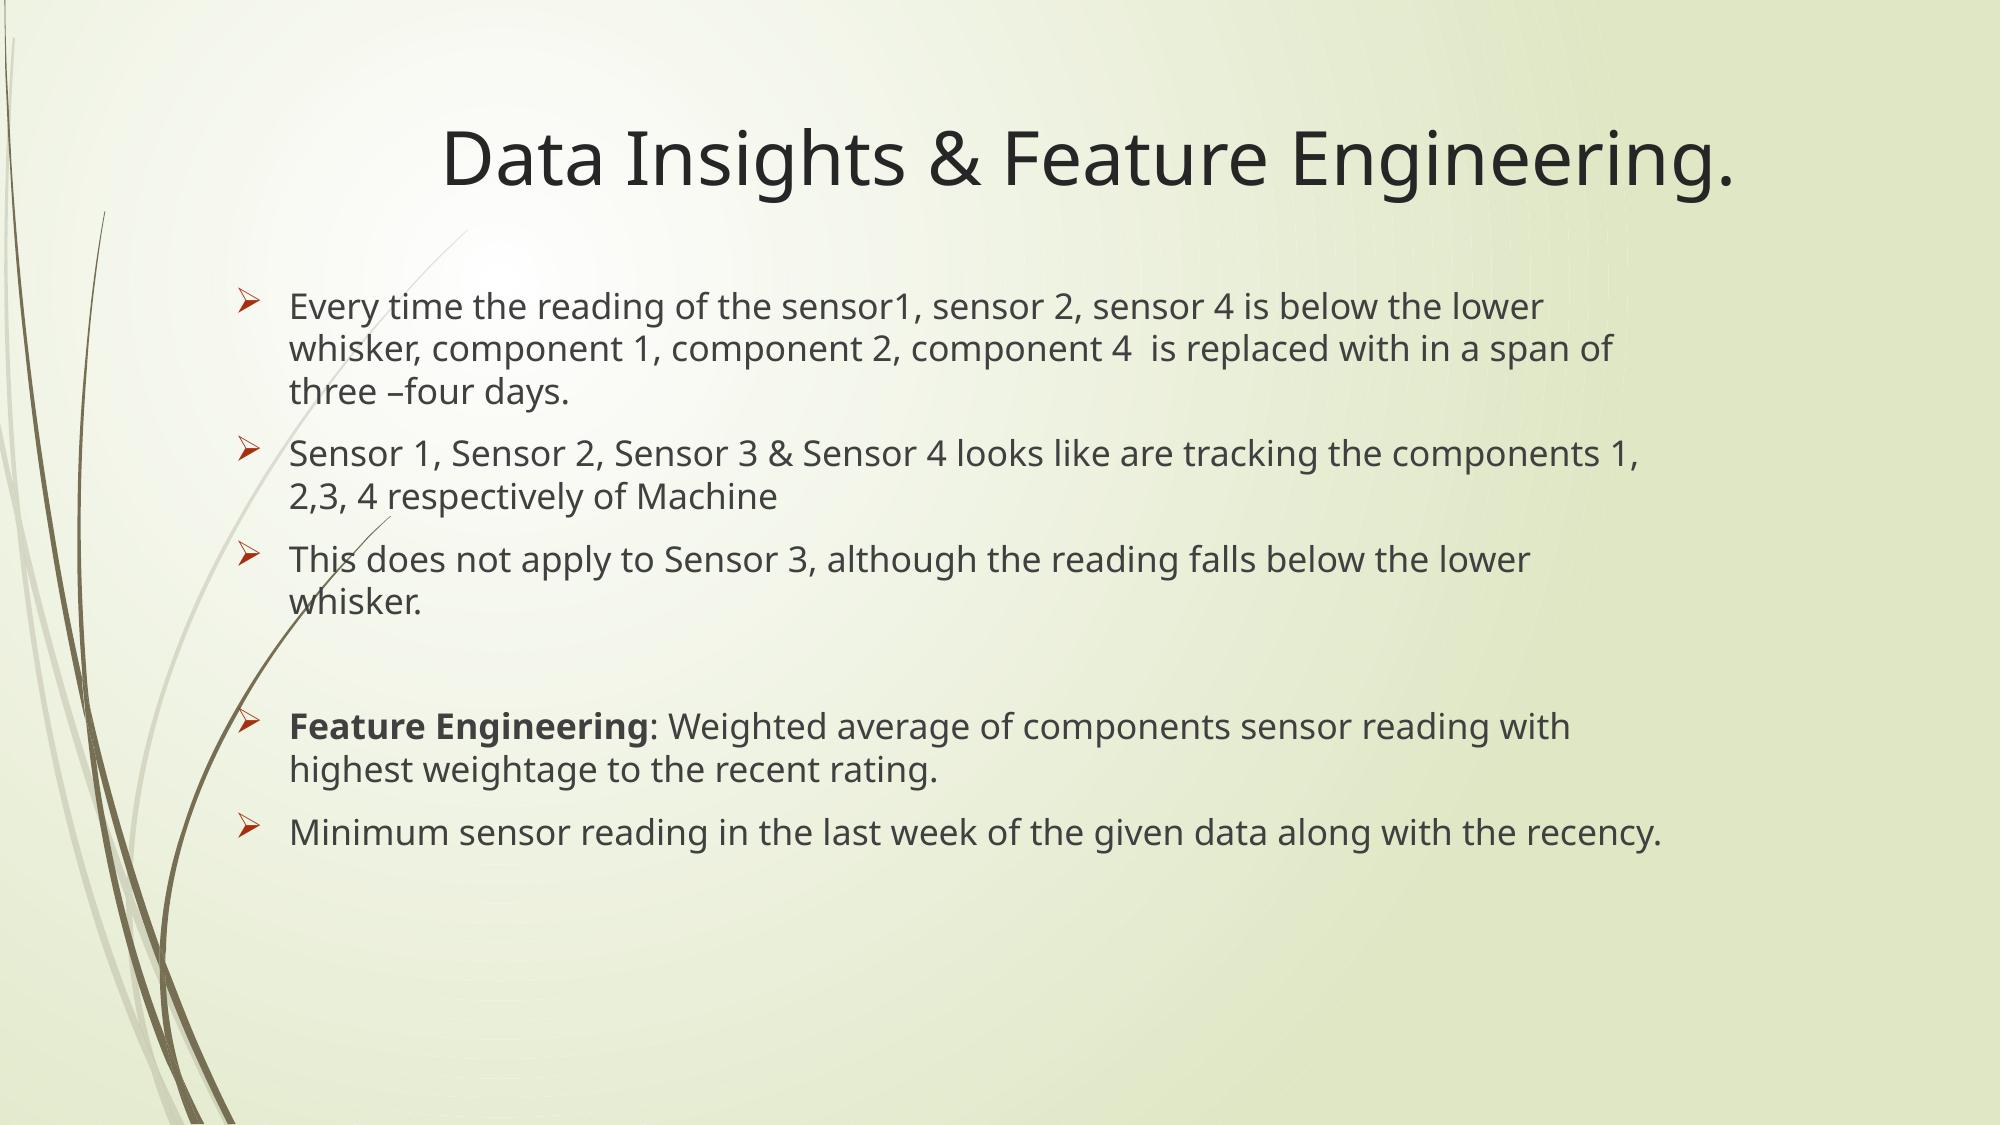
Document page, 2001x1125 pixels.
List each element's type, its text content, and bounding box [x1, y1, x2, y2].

list Every time the reading of the sensor1, sensor 2, sensor 4 is below the lower whisker, component 1, component 2, component 4 is replaced with in a span of three –four days. Sensor 1, Sensor 2, Sensor 3 & Sensor 4 looks like are tracking the components 1, 2,3, 4 respectively of Machine This does not apply to Sensor 3, although the reading falls below the lower whisker. Feature Engineering: Weighted average of components sensor reading with highest weightage to the recent rating. Minimum sensor reading in the last week of the given data along with the recency. [220, 275, 1683, 906]
title Data Insights & Feature Engineering. [425, 102, 1888, 313]
